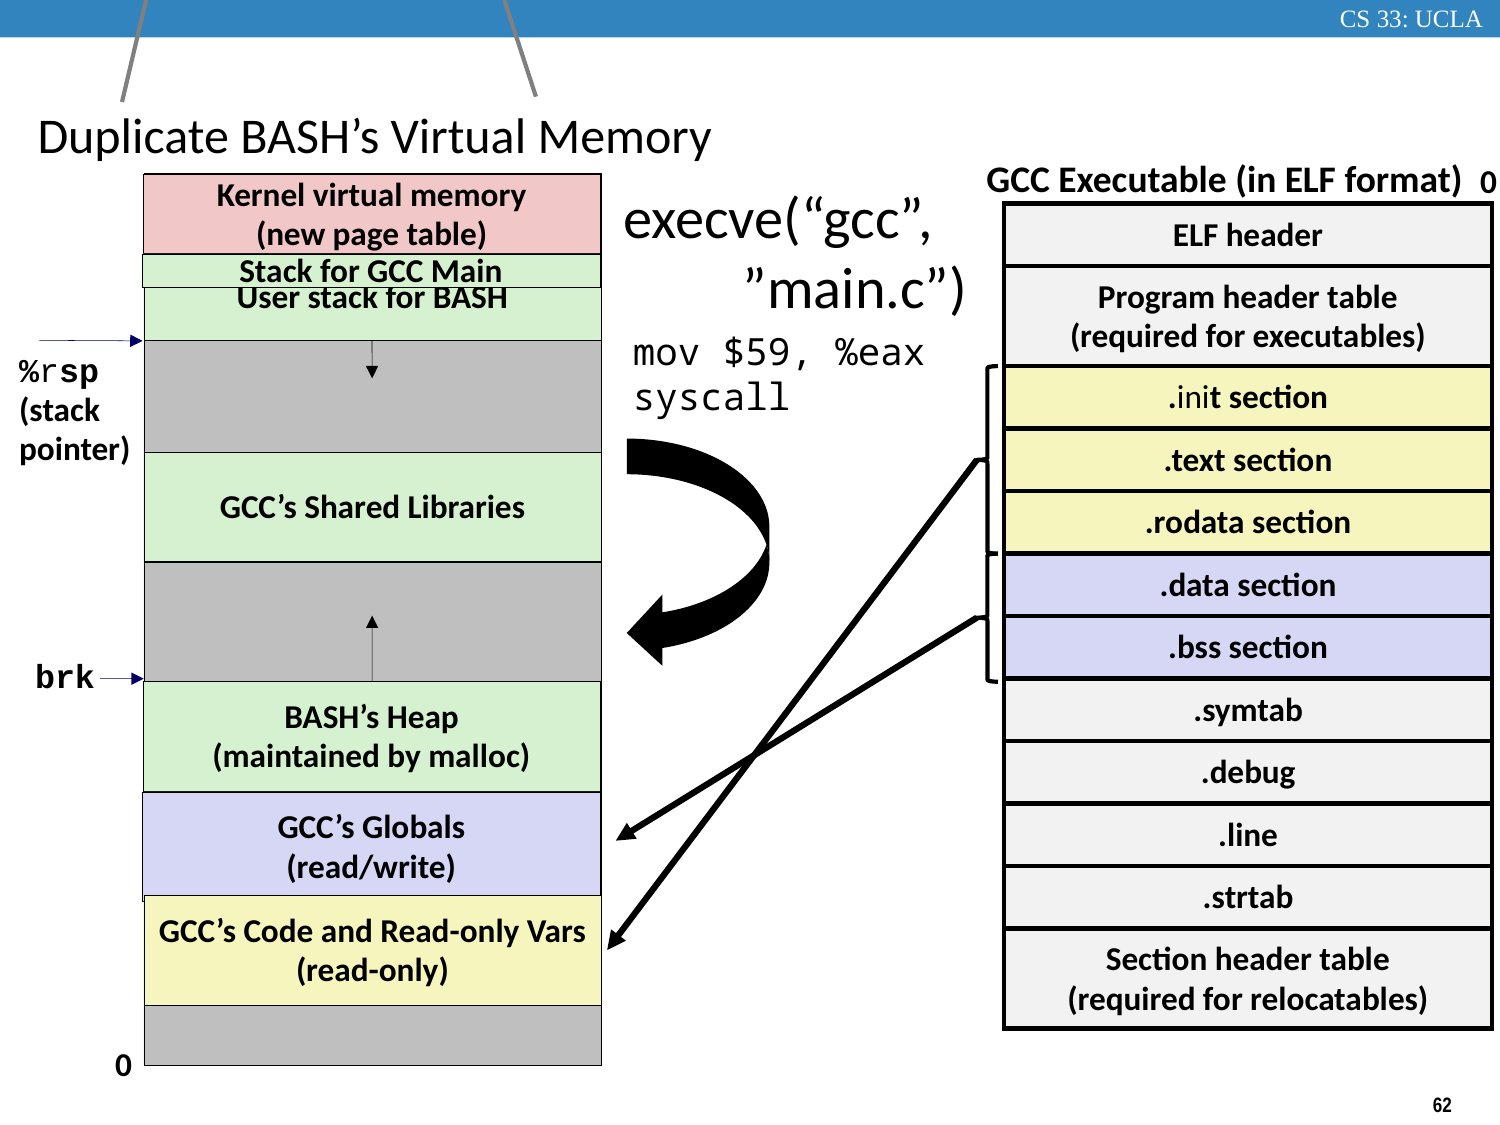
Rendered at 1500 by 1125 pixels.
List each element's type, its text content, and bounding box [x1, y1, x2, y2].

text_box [606, 459, 978, 951]
text_box Duplicate BASH’s Virtual Memory [22, 96, 728, 172]
text_box brk [20, 651, 110, 704]
text_box mov $59, %eax syscall [618, 320, 963, 426]
text_box GCC’s Code and Read-only Vars (read-only) [143, 895, 602, 1005]
text_box [39, 334, 143, 348]
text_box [121, 0, 148, 103]
text_box [143, 1005, 602, 1066]
text_box [365, 615, 379, 681]
text_box execve(“gcc”, ”main.c”) [608, 172, 963, 327]
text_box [504, 0, 537, 97]
text_box BASH’s Heap (maintained by malloc) [143, 681, 601, 791]
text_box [615, 617, 978, 841]
text_box [143, 563, 601, 681]
text_box GCC’s Shared Libraries [143, 451, 602, 562]
text_box 0 [100, 1037, 147, 1093]
text_box [100, 672, 144, 685]
text_box Stack for GCC Main [142, 253, 600, 288]
text_box GCC’s Globals (read/write) [142, 791, 601, 902]
text_box %rsp (stack pointer) [4, 344, 148, 476]
text_box [365, 341, 379, 379]
text_box [143, 341, 602, 451]
text_box User stack for BASH [143, 253, 602, 341]
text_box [969, 148, 1500, 1029]
text_box Kernel virtual memory (new page table) [143, 174, 601, 253]
